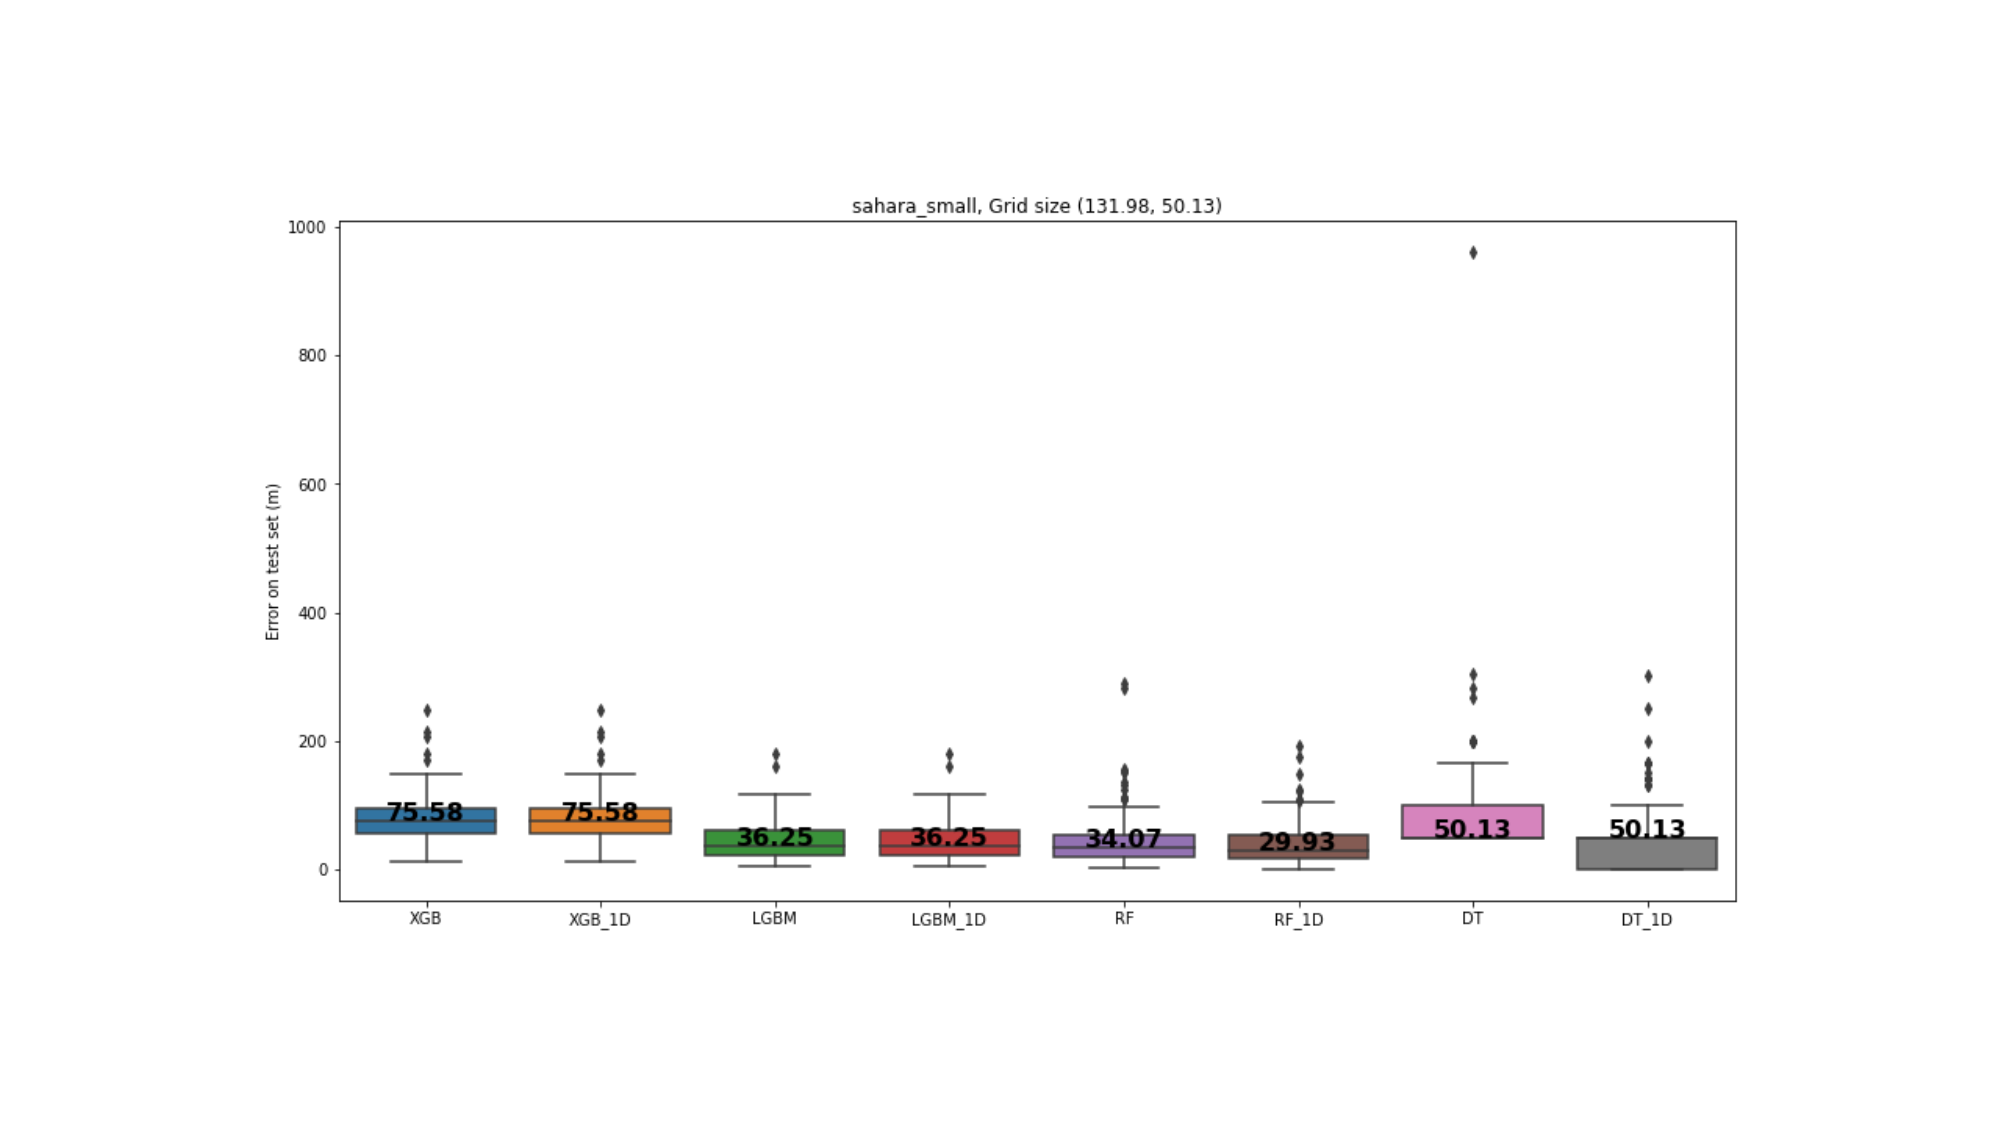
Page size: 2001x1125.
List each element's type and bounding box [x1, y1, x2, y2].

picture [255, 185, 1745, 940]
